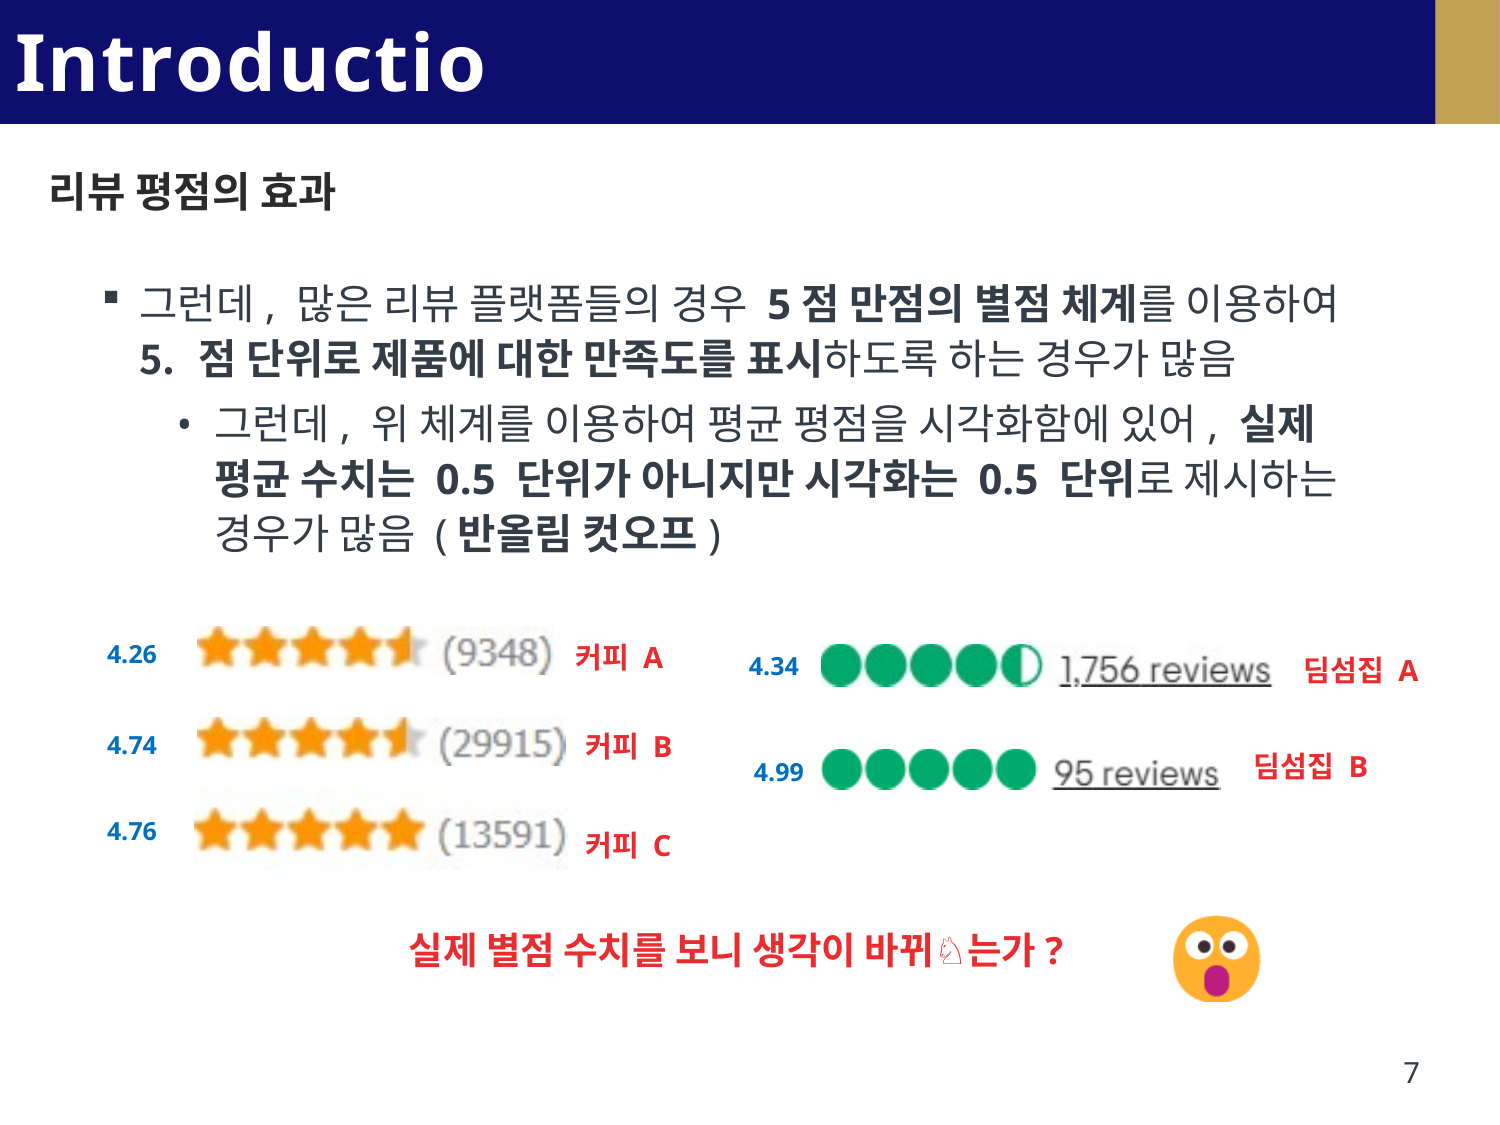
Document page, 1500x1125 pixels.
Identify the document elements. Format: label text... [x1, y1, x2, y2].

text_box 딤섬집 A [1301, 650, 1424, 687]
title Introduction [12, 10, 507, 203]
text_box 커피 B [583, 726, 675, 764]
picture [821, 644, 1274, 687]
text_box 커피 C [583, 825, 675, 863]
text_box 리뷰 평점의 효과 그런데, 많은 리뷰 플랫폼들의 경우 5점 만점의 별점 체계를 이용하여 점 단위로 제품에 대한 만족도를 표시하도록 하는 경우가 많음 그런데, 위 체계를 이용하여 평균 평점을 시각화함에 있어, 실제 평균 수치는 0.5 단위가 아니지만 시각화는 0.5 단위로 제시하는 경우가 많음 (반올림 컷오프) [46, 163, 1432, 558]
text_box 4.74 [104, 727, 160, 760]
text_box 딤섬집 B [1251, 745, 1373, 783]
picture [1172, 914, 1261, 1002]
text_box 4.99 [751, 754, 807, 787]
picture [821, 749, 1221, 790]
text_box 커피 A [573, 637, 667, 675]
picture [197, 717, 566, 766]
picture [196, 625, 555, 675]
text_box 4.34 [746, 648, 802, 681]
text_box 7 [1397, 1050, 1442, 1095]
picture [194, 786, 569, 871]
text_box 4.26 [104, 636, 160, 669]
text_box 실제 별점 수치를 보니 생각이 바뀌♘는가? [406, 924, 1132, 972]
text_box 4.76 [104, 812, 160, 845]
